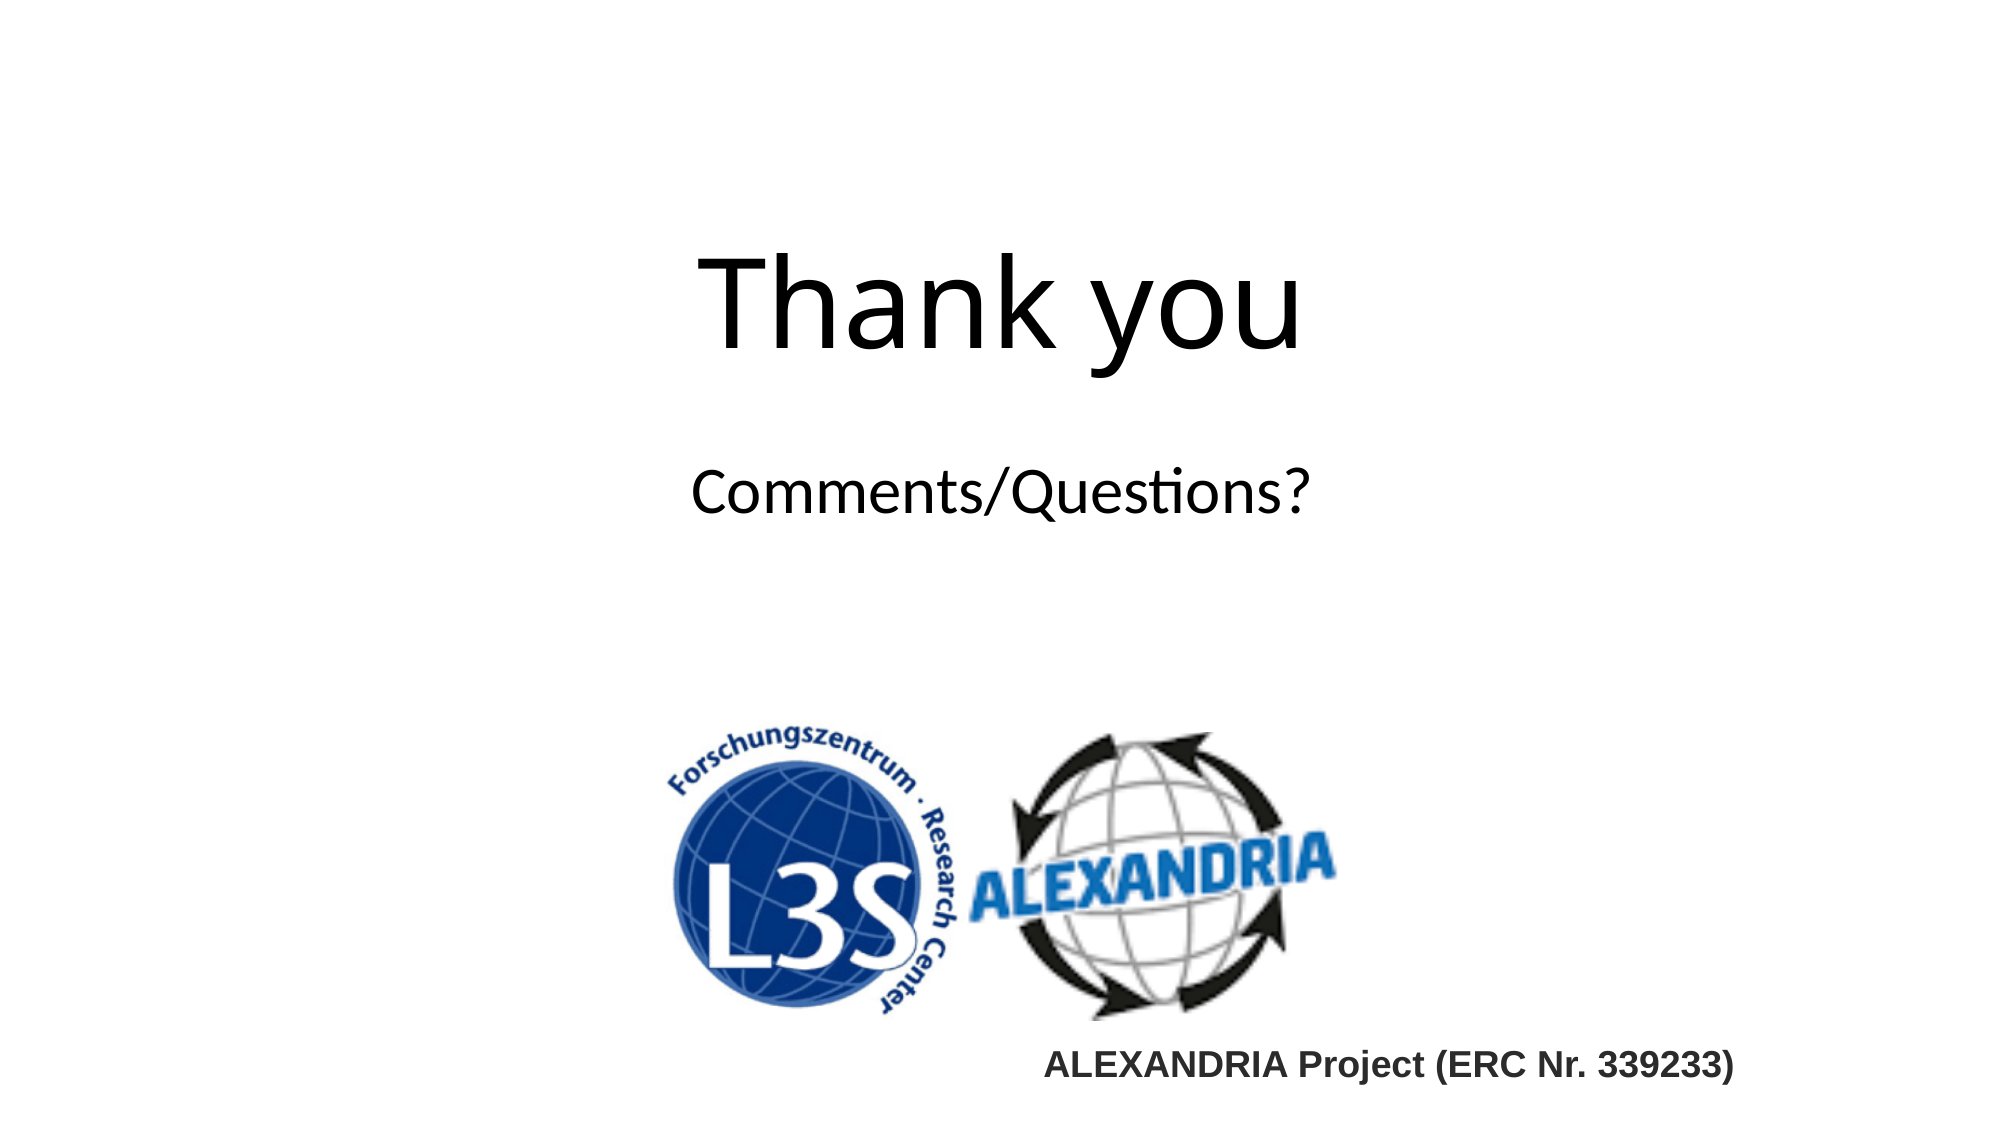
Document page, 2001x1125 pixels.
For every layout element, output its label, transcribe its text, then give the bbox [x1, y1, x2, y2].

text_box ALEXANDRIA Project (ERC Nr. 339233) [1018, 1032, 1751, 1093]
subtitle Comments/Questions? [252, 448, 1753, 720]
title Thank you [50, 0, 1955, 383]
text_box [664, 719, 1340, 1021]
